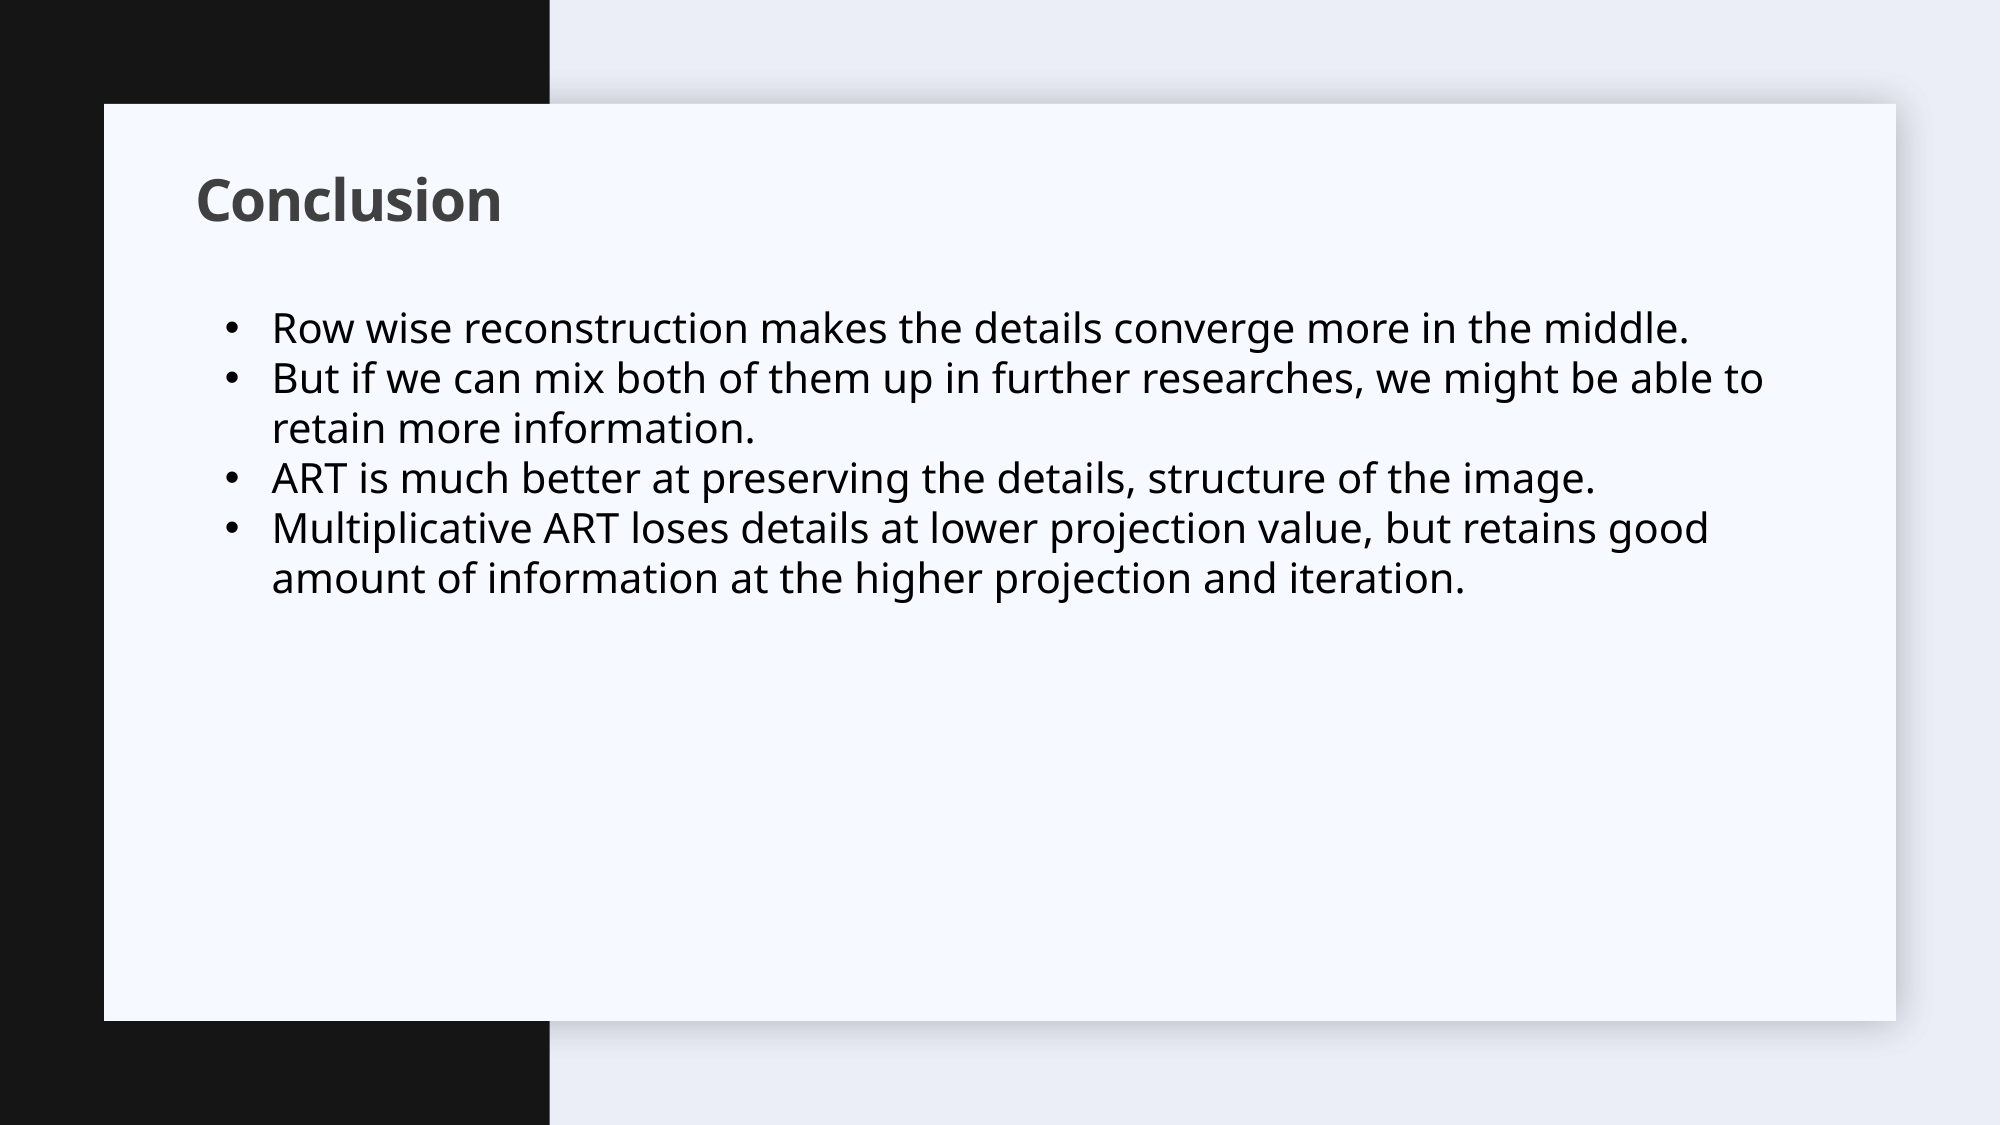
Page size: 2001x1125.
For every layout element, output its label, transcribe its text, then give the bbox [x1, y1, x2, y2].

title Conclusion [180, 154, 1830, 251]
text_box Row wise reconstruction makes the details converge more in the middle. But if we can mix both of them up in further researches, we might be able to retain more information. ART is much better at preserving the details, structure of the image. Multiplicative ART loses details at lower projection value, but retains good amount of information at the higher projection and iteration. [210, 294, 1872, 700]
